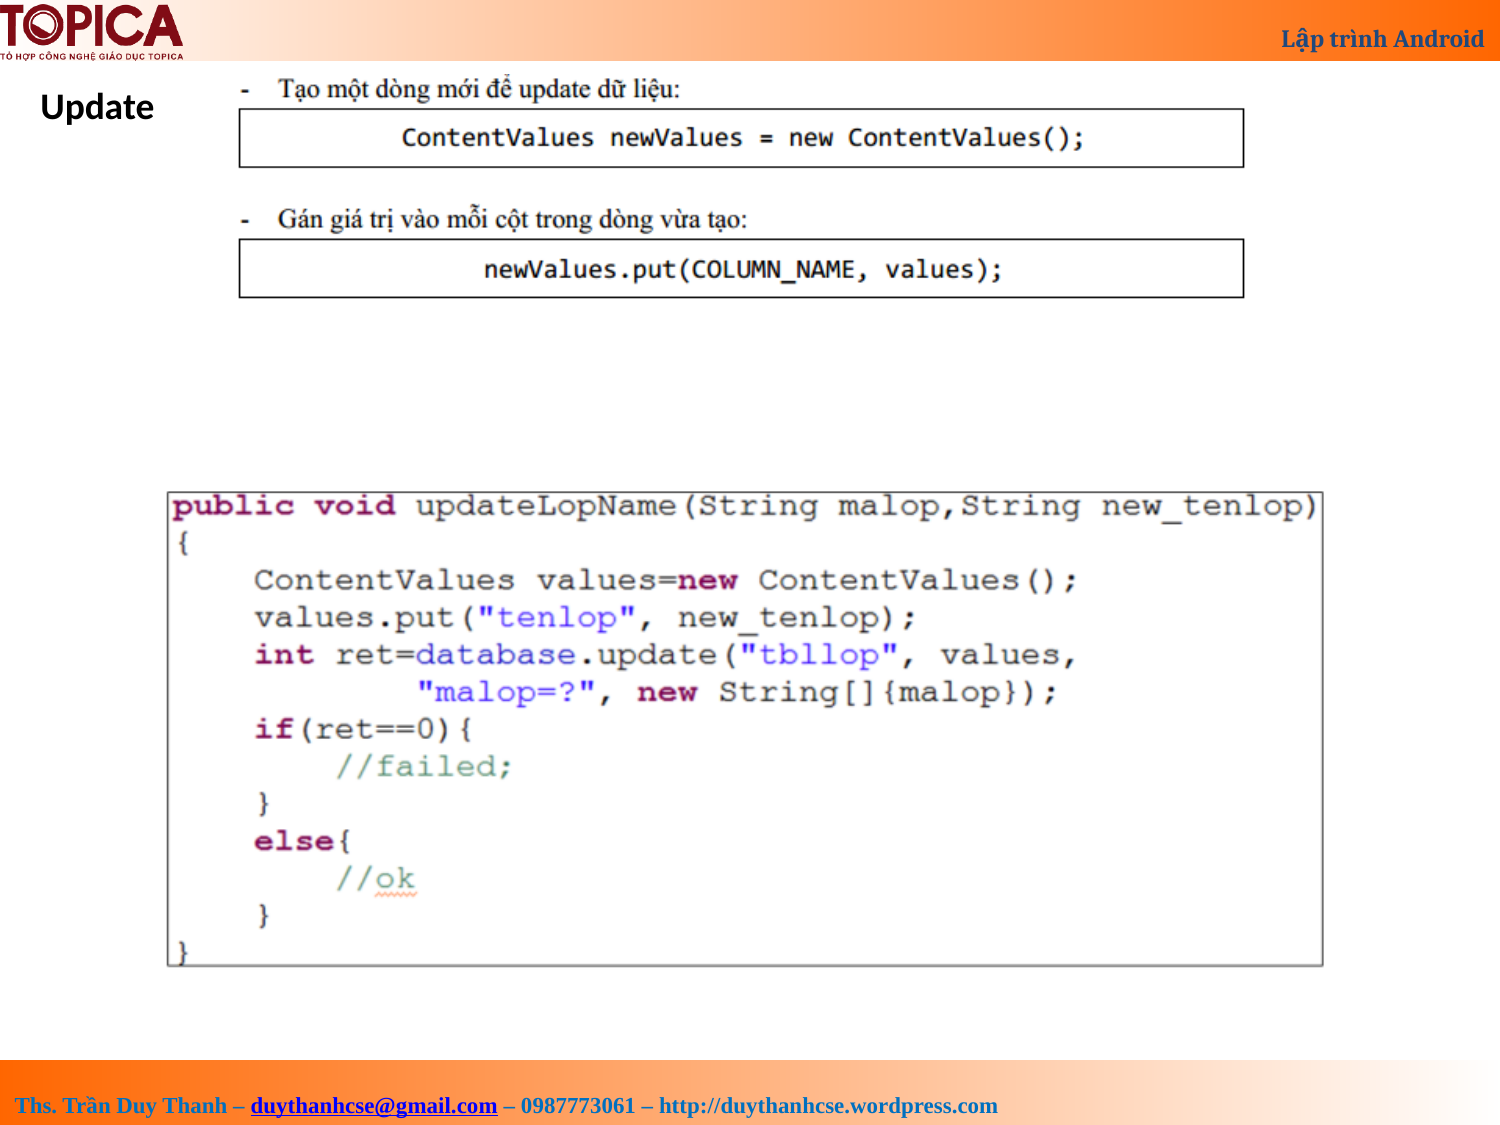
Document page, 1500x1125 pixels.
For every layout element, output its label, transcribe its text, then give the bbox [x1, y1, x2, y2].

picture [224, 74, 1304, 322]
picture [164, 487, 1328, 969]
picture [0, 4, 183, 61]
text_box Update [25, 74, 170, 135]
